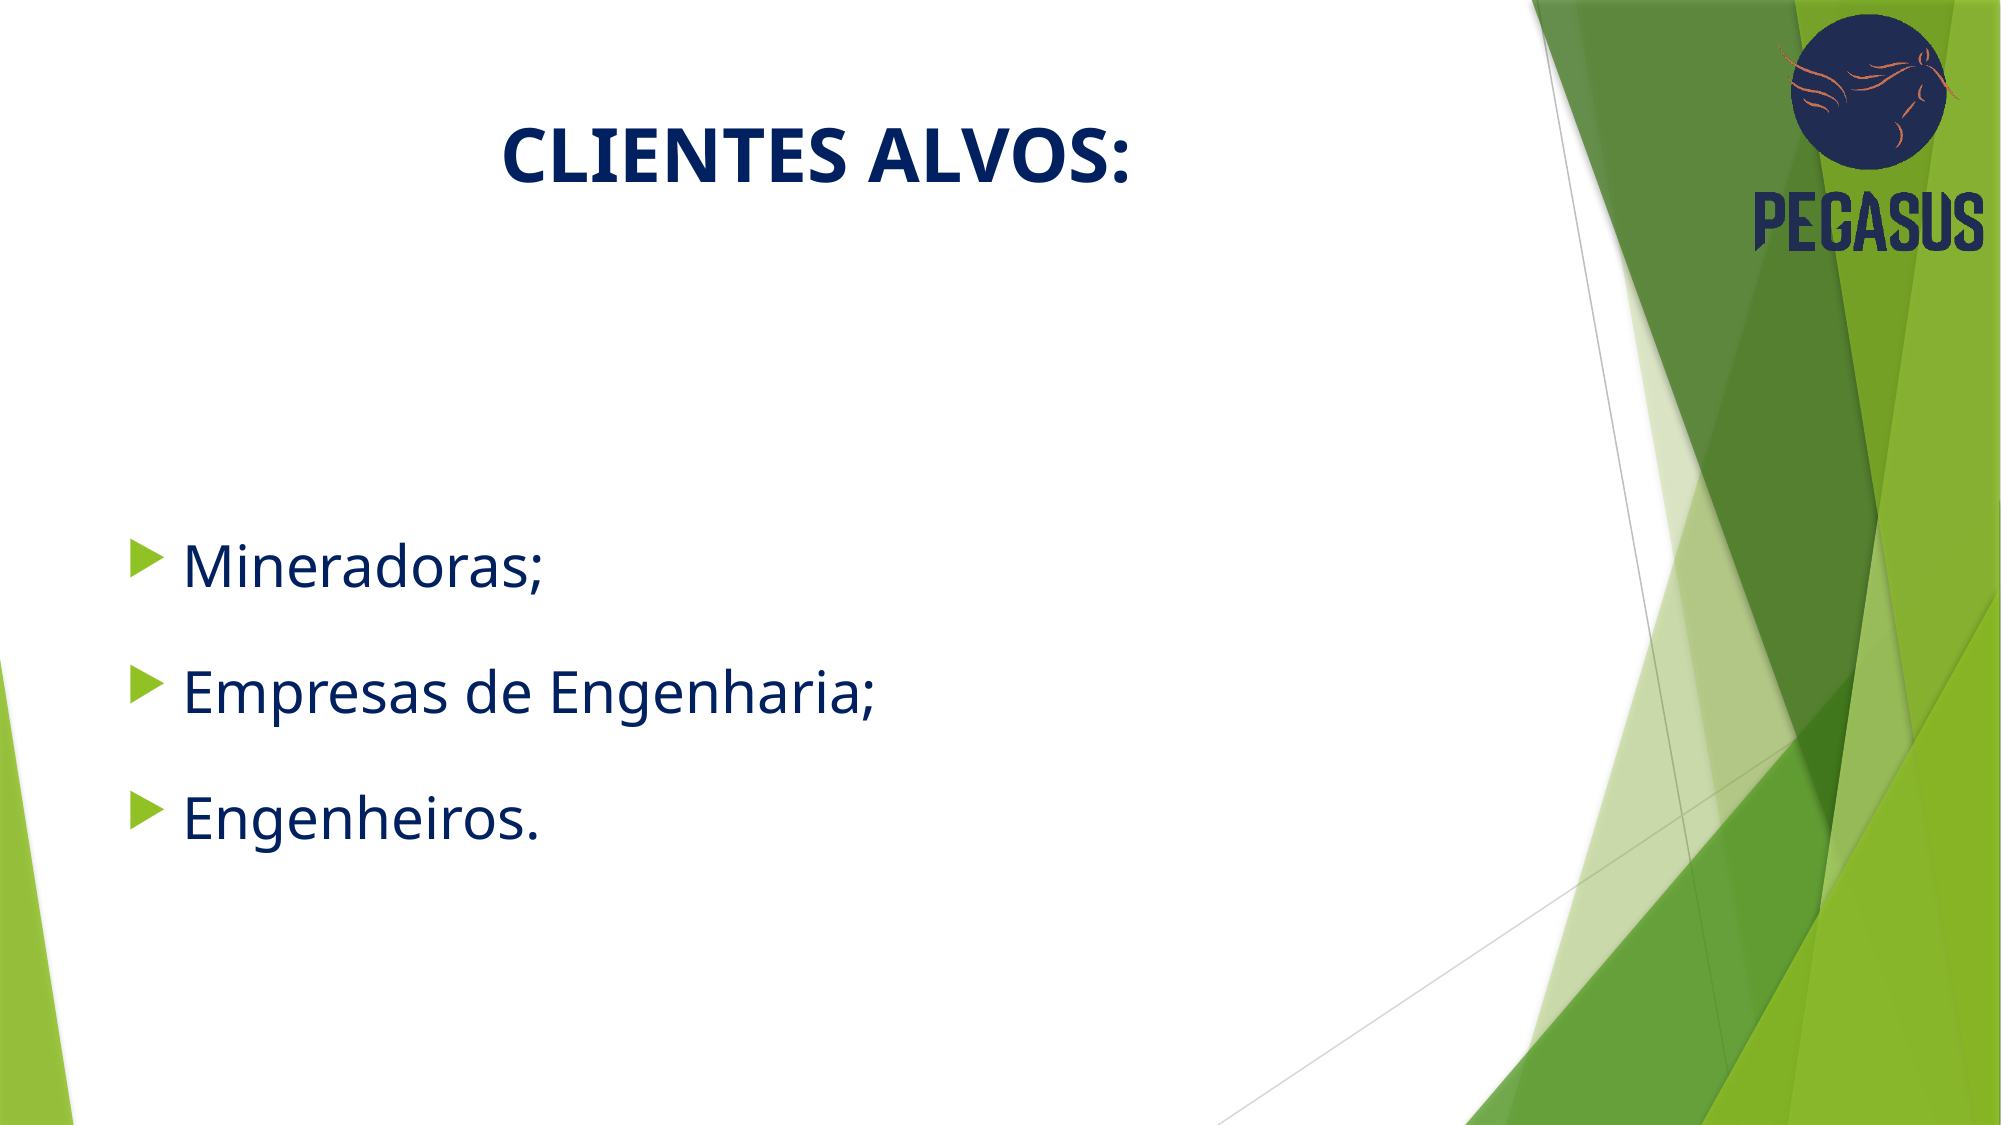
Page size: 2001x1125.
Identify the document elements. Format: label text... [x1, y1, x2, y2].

list Mineradoras; Empresas de Engenharia; Engenheiros. [111, 354, 1522, 992]
title CLIENTES ALVOS: [111, 99, 1522, 317]
picture [1737, 0, 2000, 270]
